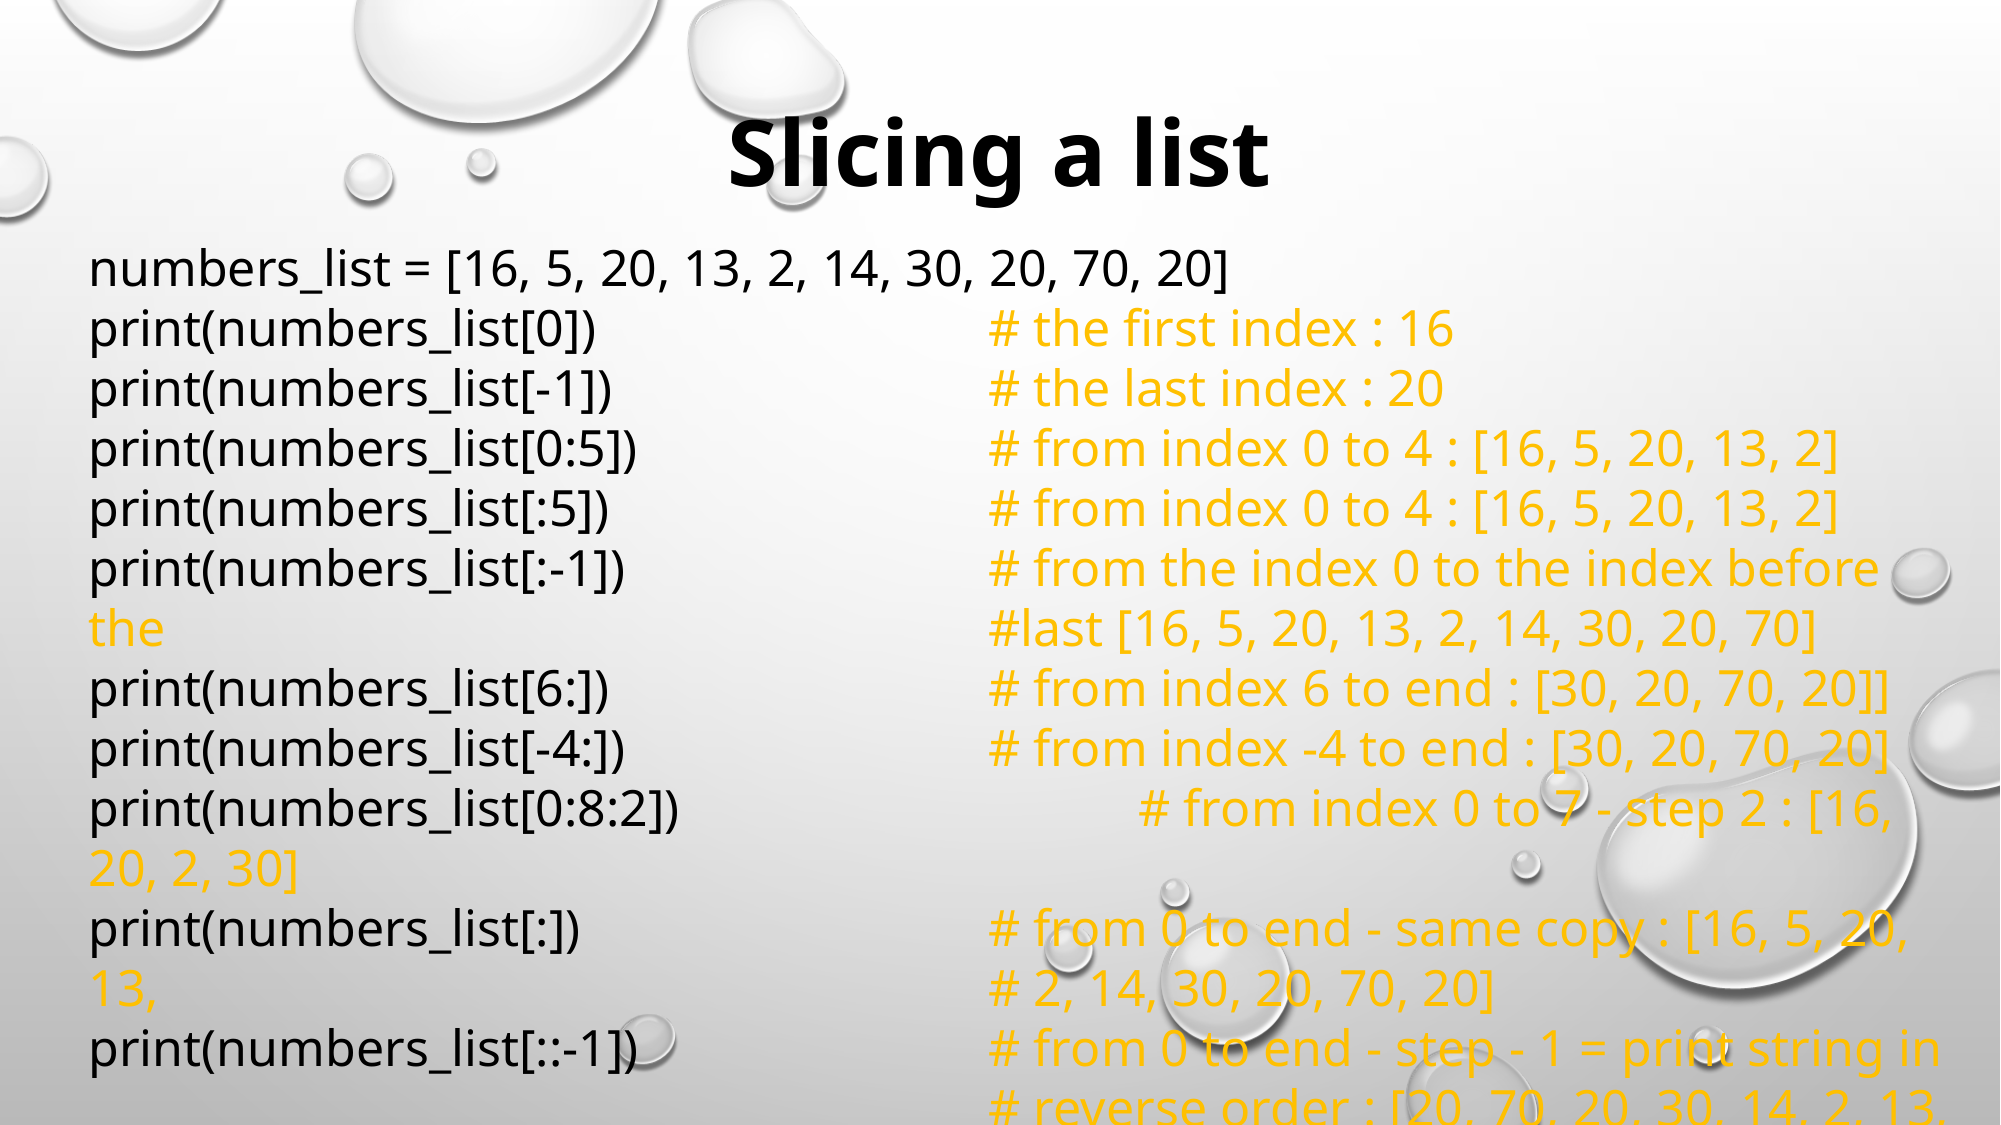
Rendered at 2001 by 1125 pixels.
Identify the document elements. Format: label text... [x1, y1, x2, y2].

picture [0, 0, 2000, 1125]
text_box Slicing a list [137, 0, 1863, 212]
text_box numbers_list = [16, 5, 20, 13, 2, 14, 30, 20, 70, 20] print(numbers_list[0]) # the first index : 16 print(numbers_list[-1]) # the last index : 20 print(numbers_list[0:5]) # from index 0 to 4 : [16, 5, 20, 13, 2] print(numbers_list[:5]) # from index 0 to 4 : [16, 5, 20, 13, 2] print(numbers_list[:-1]) # from the index 0 to the index before the #last [16, 5, 20, 13, 2, 14, 30, 20, 70] print(numbers_list[6:]) # from index 6 to end : [30, 20, 70, 20]] print(numbers_list[-4:]) # from index -4 to end : [30, 20, 70, 20] print(numbers_list[0:8:2]) # from index 0 to 7 - step 2 : [16, 20, 2, 30] print(numbers_list[:]) # from 0 to end - same copy : [16, 5, 20, 13, # 2, 14, 30, 20, 70, 20] print(numbers_list[::-1]) # from 0 to end - step - 1 = print string in # reverse order : [20, 70, 20, 30, 14, 2, 13, # 20, 5, 16] [73, 229, 1972, 1125]
